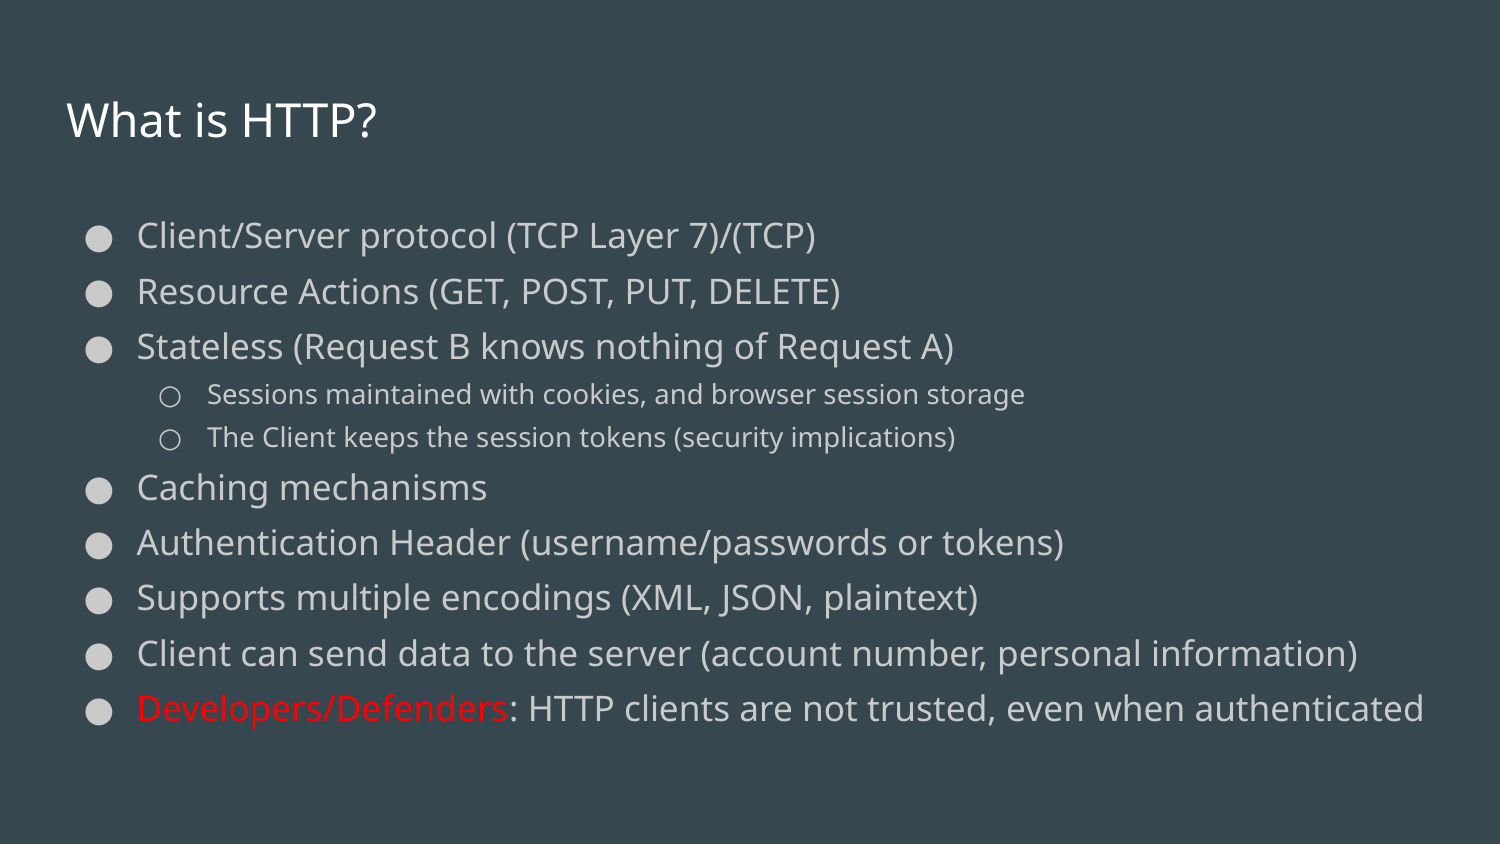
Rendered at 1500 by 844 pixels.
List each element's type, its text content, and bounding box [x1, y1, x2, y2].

title What is HTTP? [51, 72, 1449, 167]
list Client/Server protocol (TCP Layer 7)/(TCP) Resource Actions (GET, POST, PUT, DELETE) Stateless (Request B knows nothing of Request A) Sessions maintained with cookies, and browser session storage The Client keeps the session tokens (security implications) Caching mechanisms Authentication Header (username/passwords or tokens) Supports multiple encodings (XML, JSON, plaintext) Client can send data to the server (account number, personal information) Developers/Defenders: HTTP clients are not trusted, even when authenticated [51, 189, 1449, 778]
